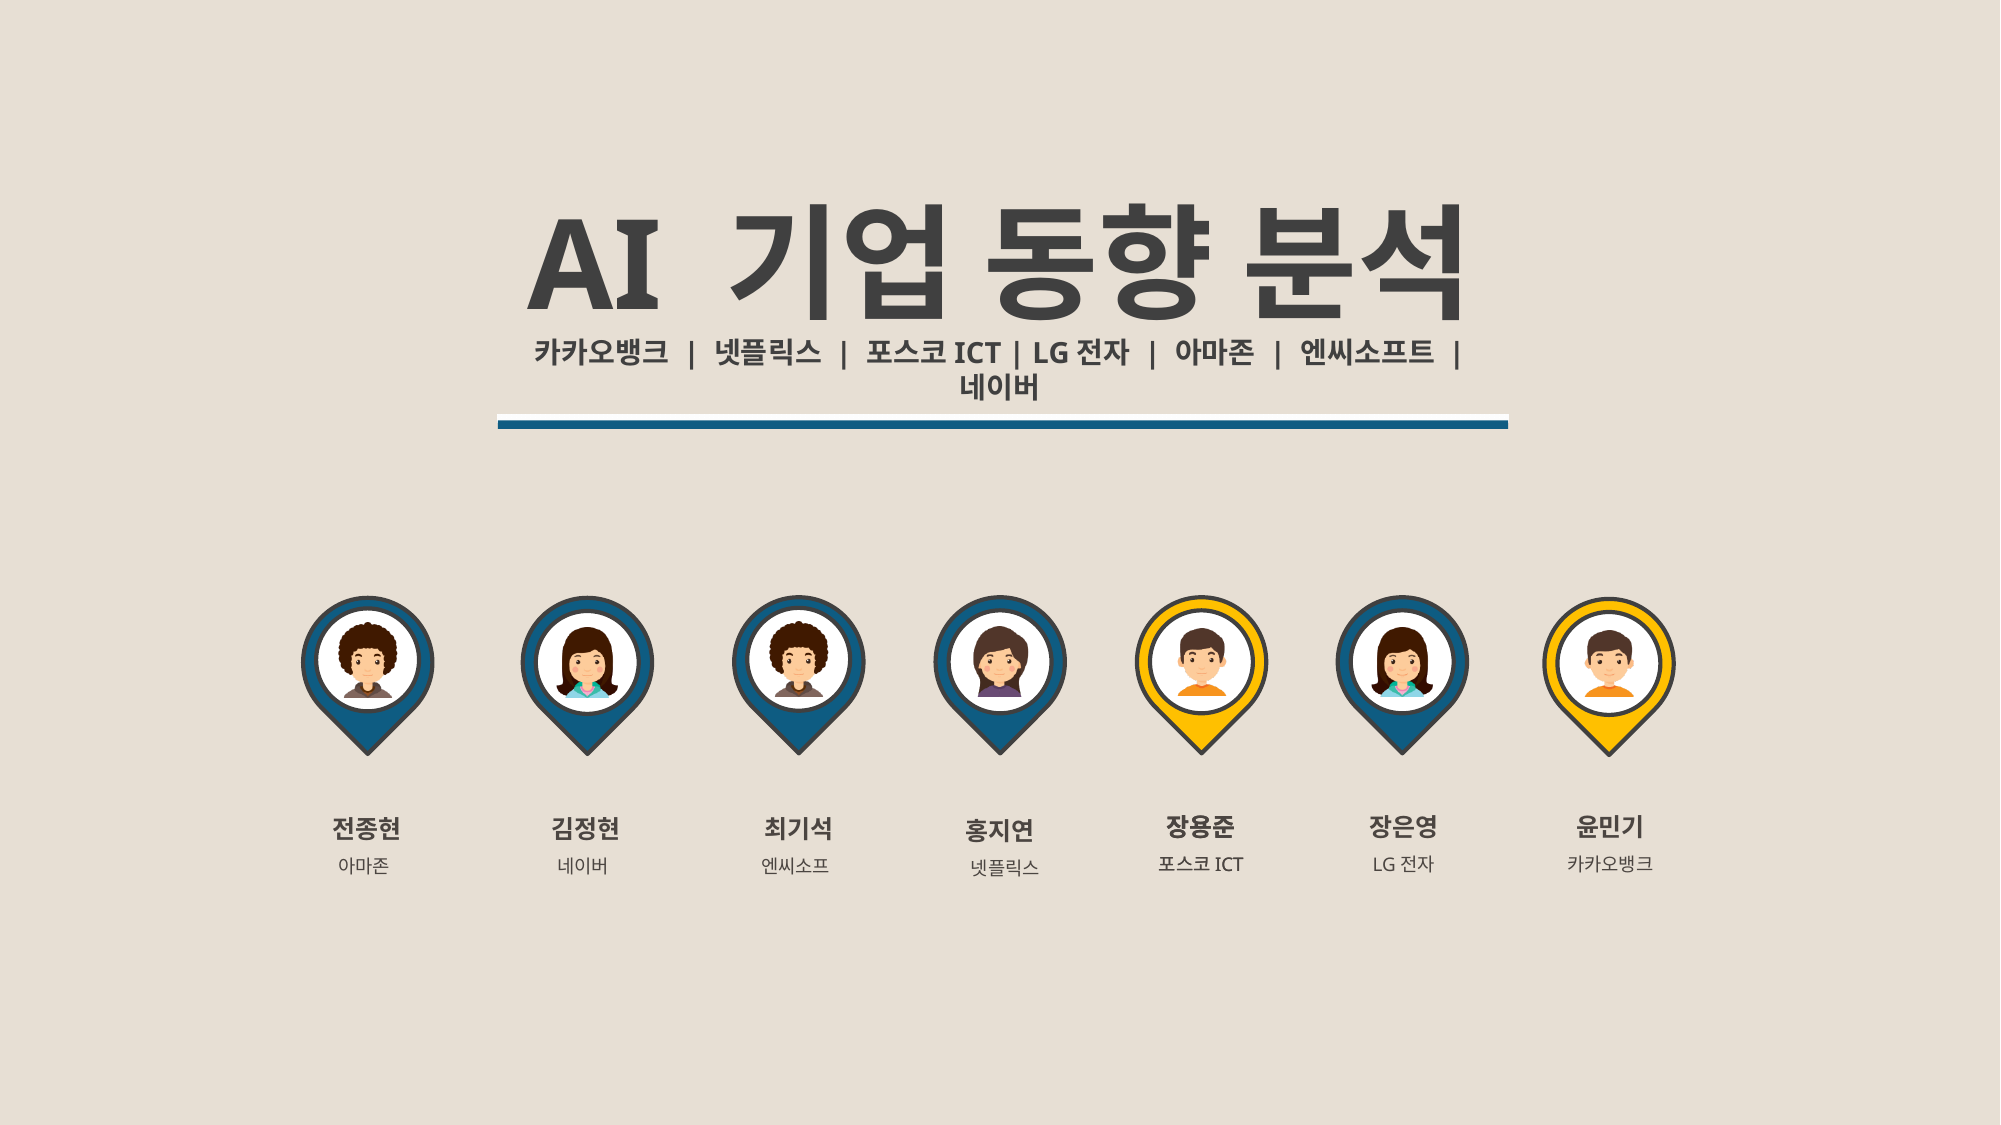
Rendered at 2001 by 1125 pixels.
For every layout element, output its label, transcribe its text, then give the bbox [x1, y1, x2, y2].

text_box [908, 570, 1092, 754]
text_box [707, 570, 891, 754]
text_box 장은영 LG전자 [1318, 789, 1489, 917]
text_box 최기석 엔씨소프 [711, 790, 923, 918]
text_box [1109, 570, 1294, 754]
text_box [1500, 420, 1509, 429]
text_box AI 기업 동향 분석 카카오뱅크 | 넷플릭스 | 포스코ICT | LG전자 | 아마존 | 엔씨소프트 | 네이버 [500, 177, 1500, 677]
text_box 김정현 네이버 [461, 790, 711, 918]
text_box 윤민기 카카오뱅크 [1525, 789, 1696, 917]
text_box 장용준 포스코ICT [1116, 789, 1287, 917]
text_box 전종현 아마존 [243, 791, 492, 919]
text_box 홍지연 넷플릭스 [915, 793, 1085, 921]
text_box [495, 570, 680, 755]
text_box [275, 570, 460, 755]
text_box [1517, 571, 1701, 756]
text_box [1310, 570, 1495, 754]
